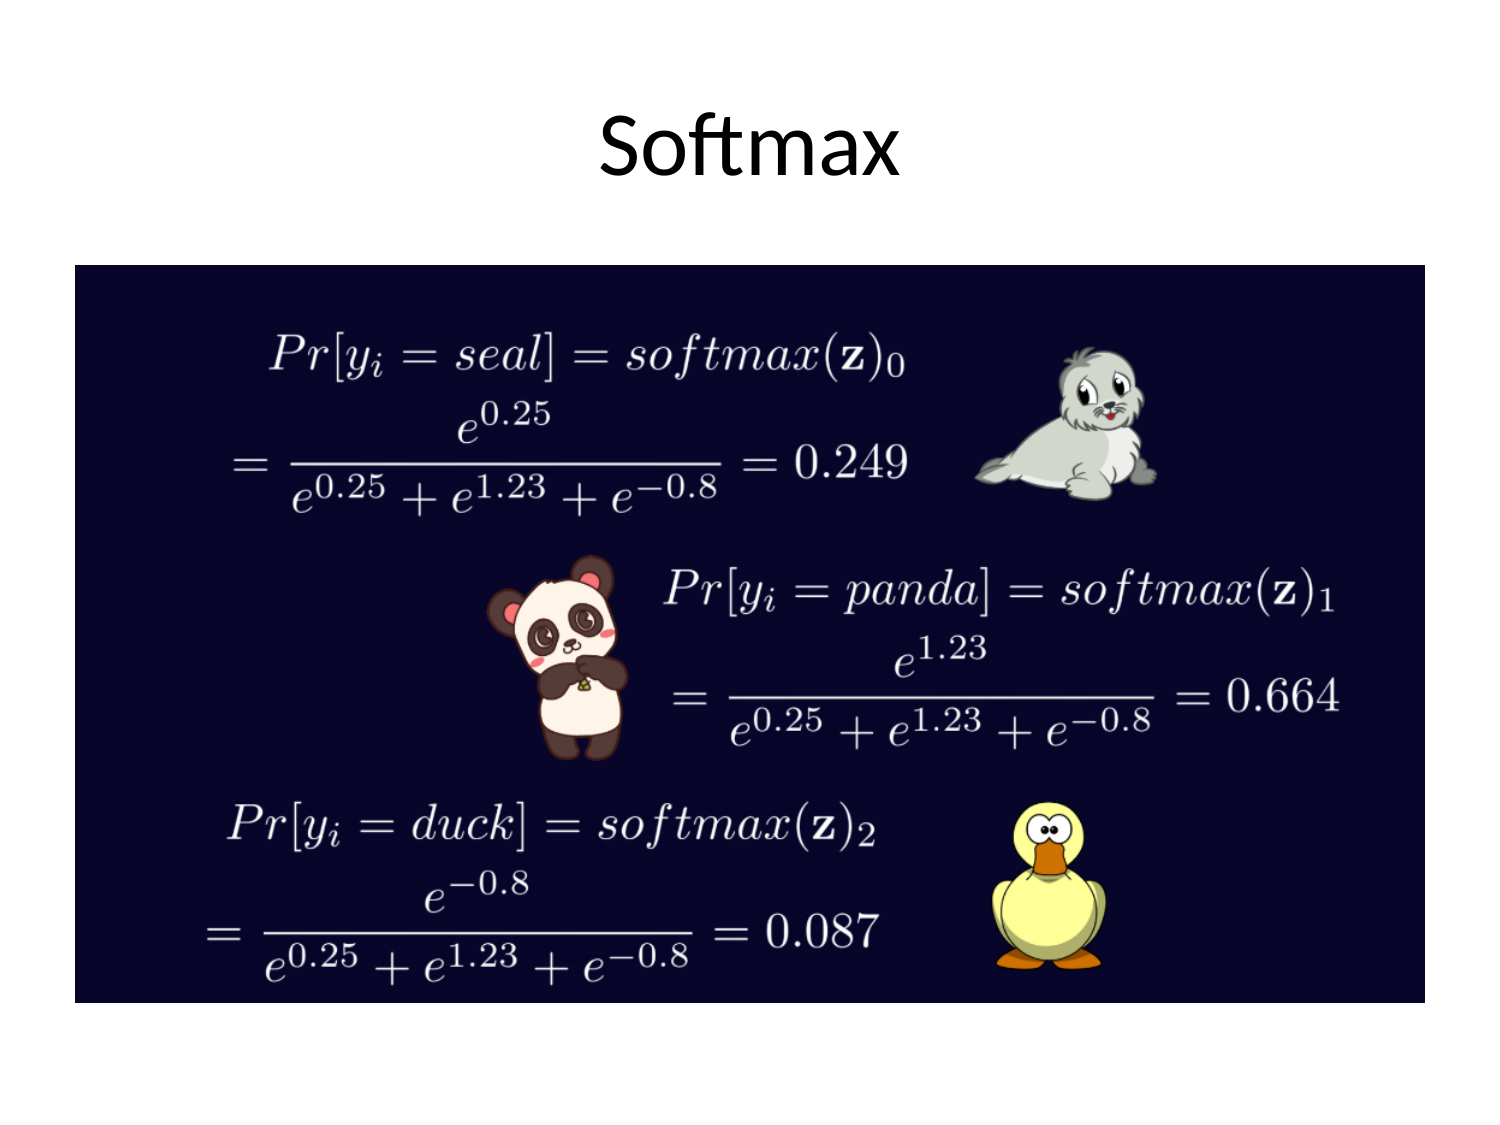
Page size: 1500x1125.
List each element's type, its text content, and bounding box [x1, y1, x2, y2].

title Softmax [75, 45, 1425, 233]
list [74, 264, 1426, 1003]
